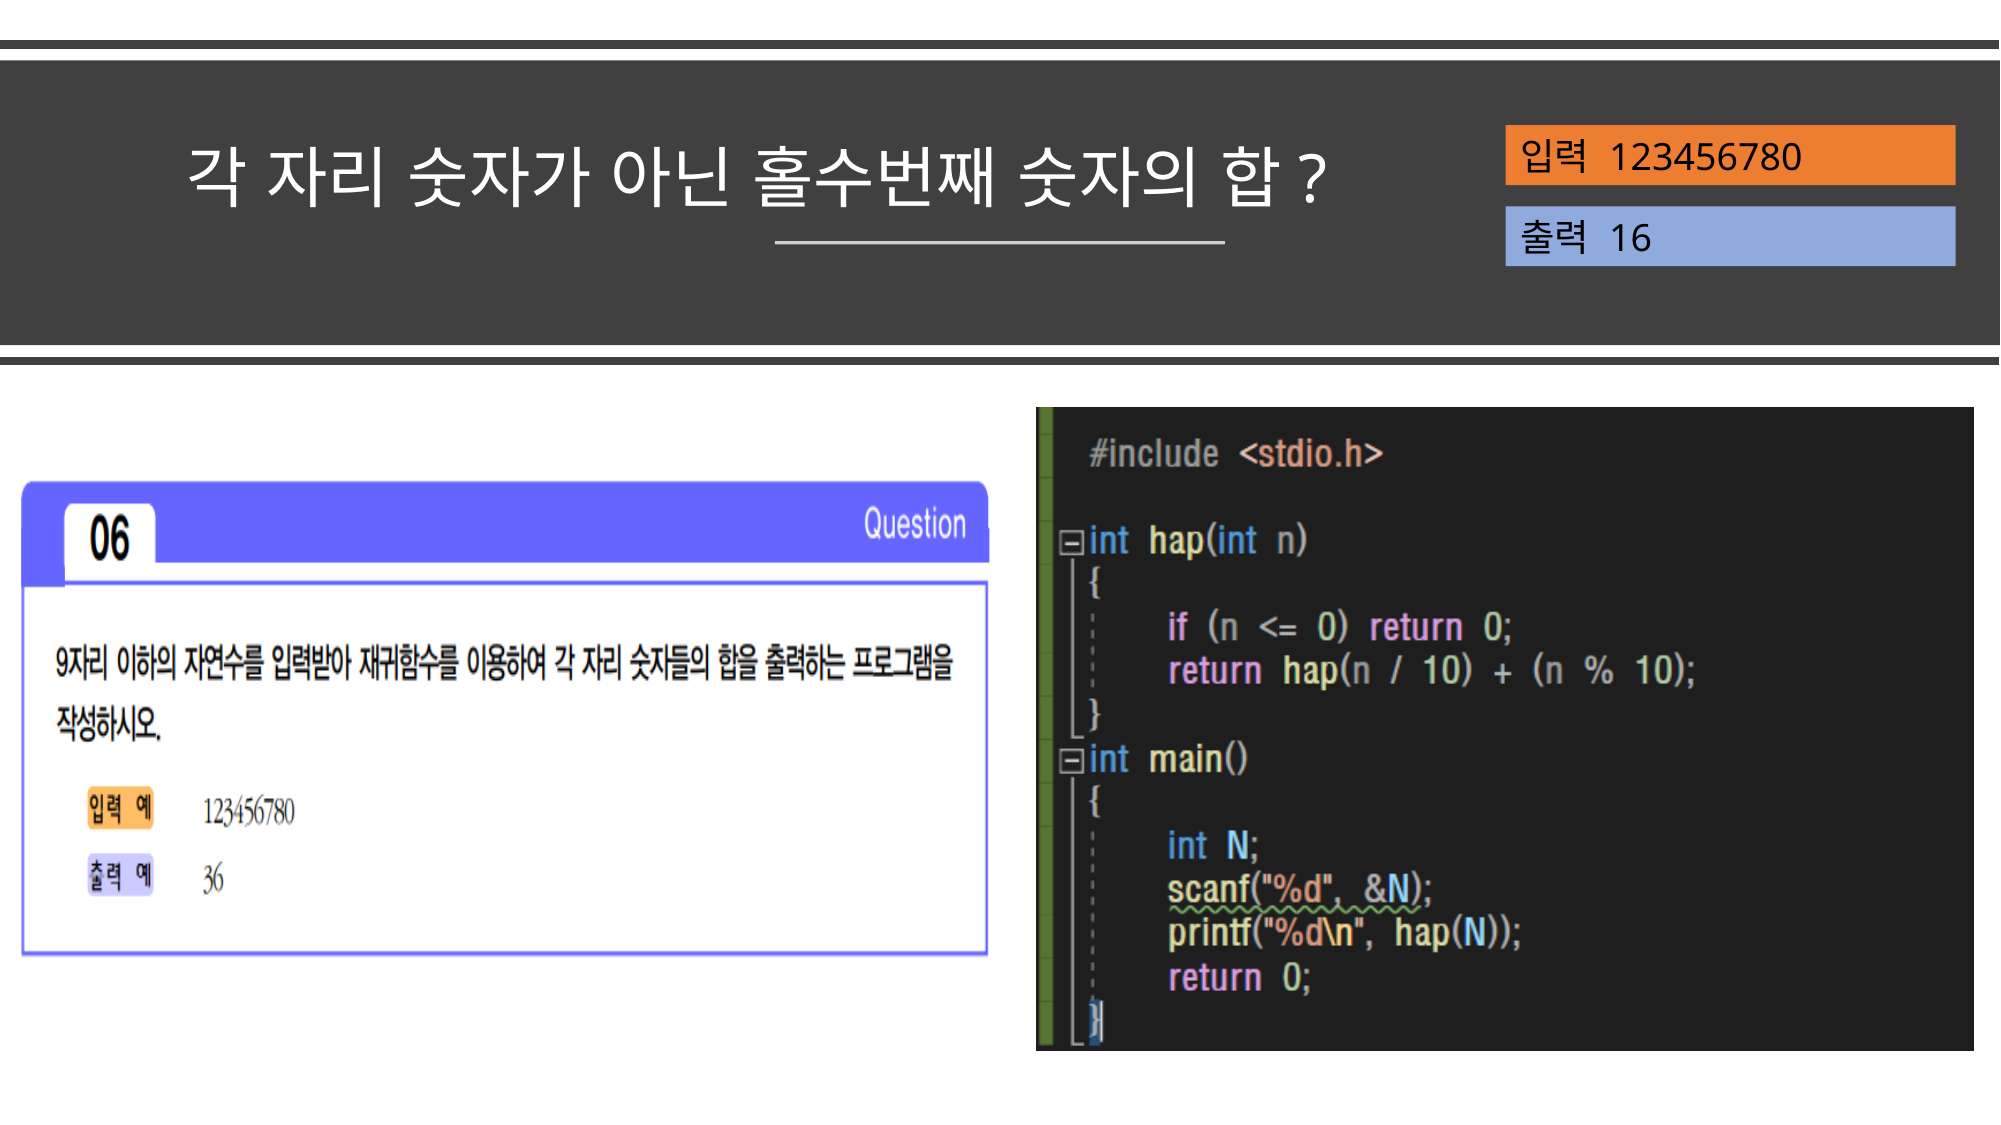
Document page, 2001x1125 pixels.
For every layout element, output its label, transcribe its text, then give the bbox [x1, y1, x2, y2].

text_box [0, 59, 2000, 346]
text_box 입력 123456780 [1505, 125, 1956, 186]
picture [1035, 407, 1974, 1051]
title 각 자리 숫자가 아닌 홀수번째 숫자의 합? [0, 72, 1671, 225]
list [0, 378, 1039, 1035]
text_box 출력 16 [1505, 206, 1956, 267]
